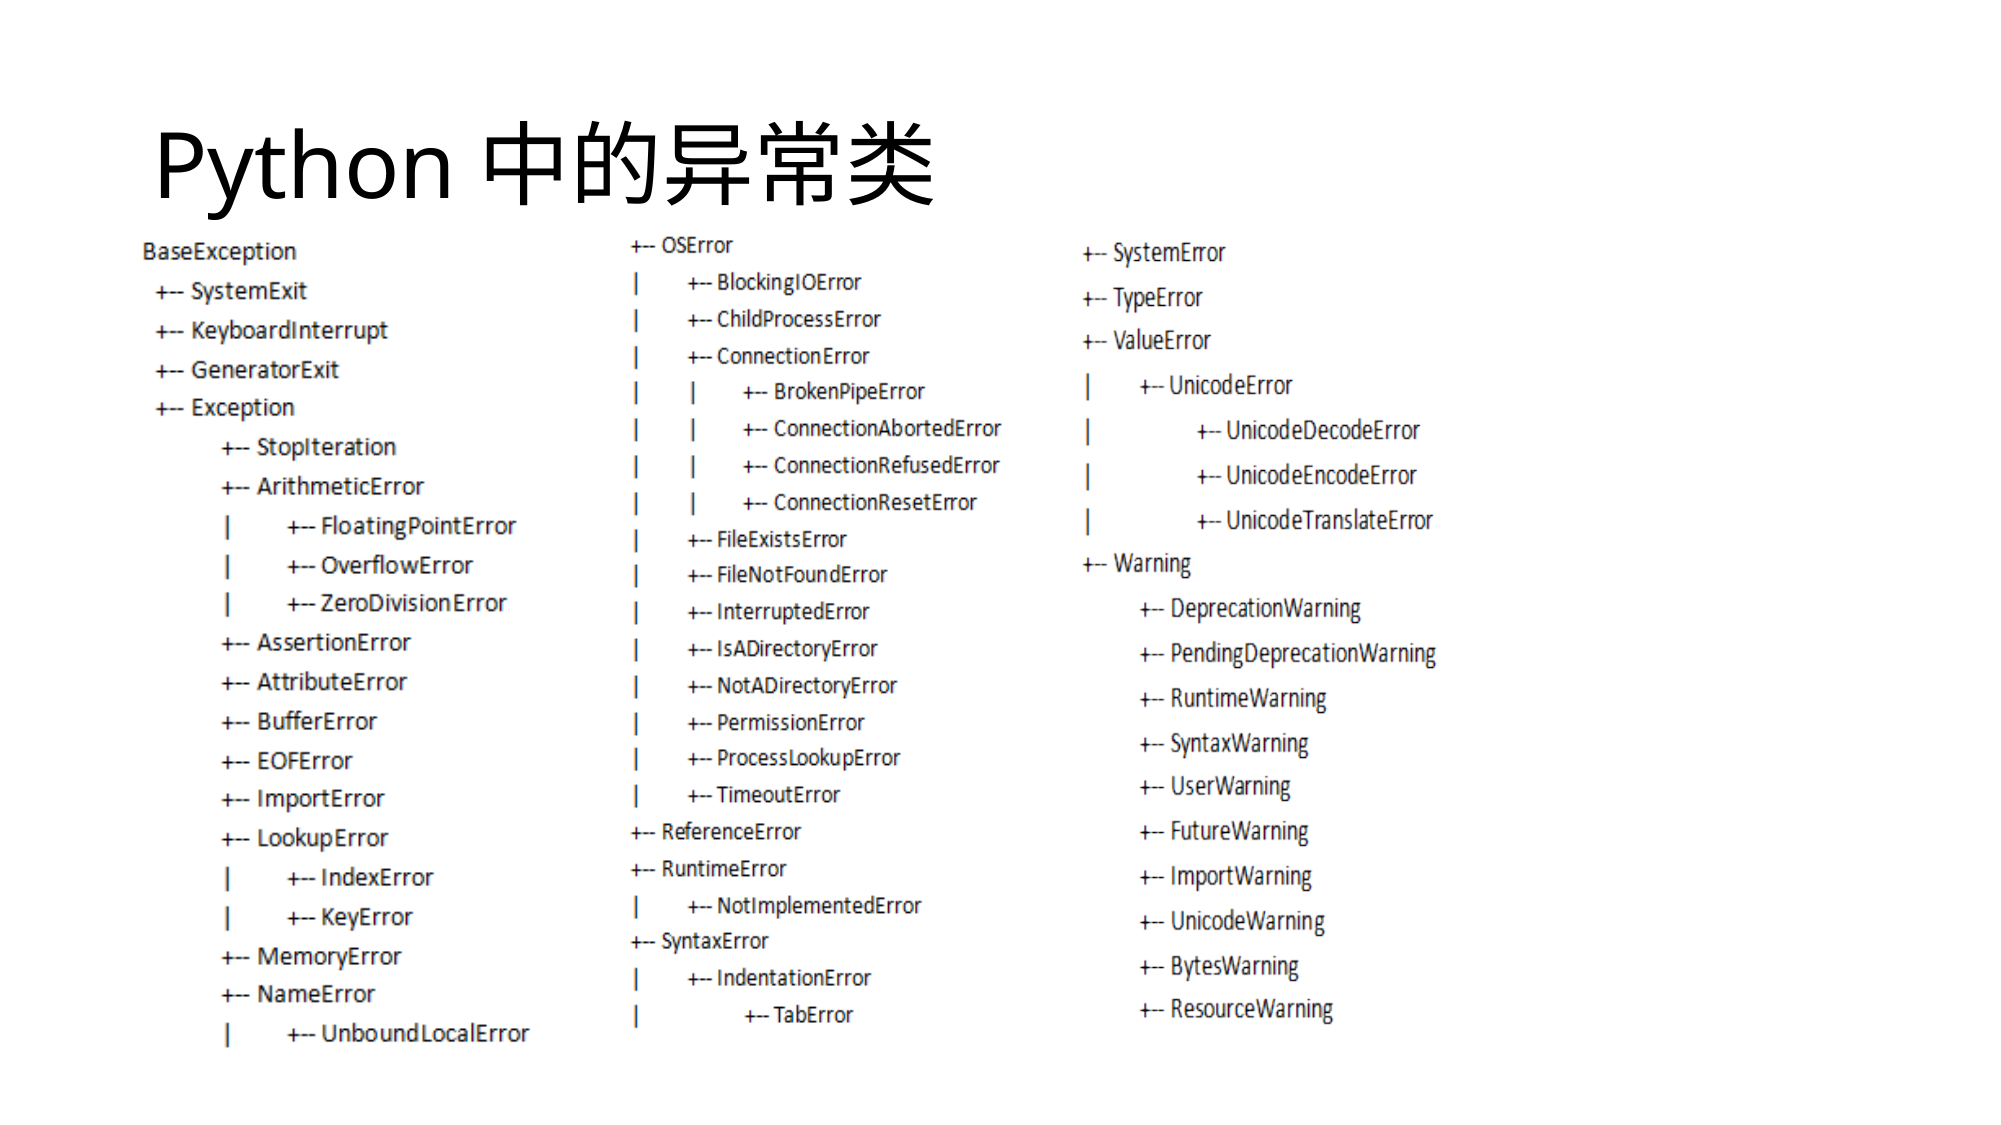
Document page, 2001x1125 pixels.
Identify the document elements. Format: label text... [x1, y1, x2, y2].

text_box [137, 225, 1010, 1060]
title Python中的异常类 [137, 59, 1863, 278]
picture [1014, 230, 1442, 1042]
